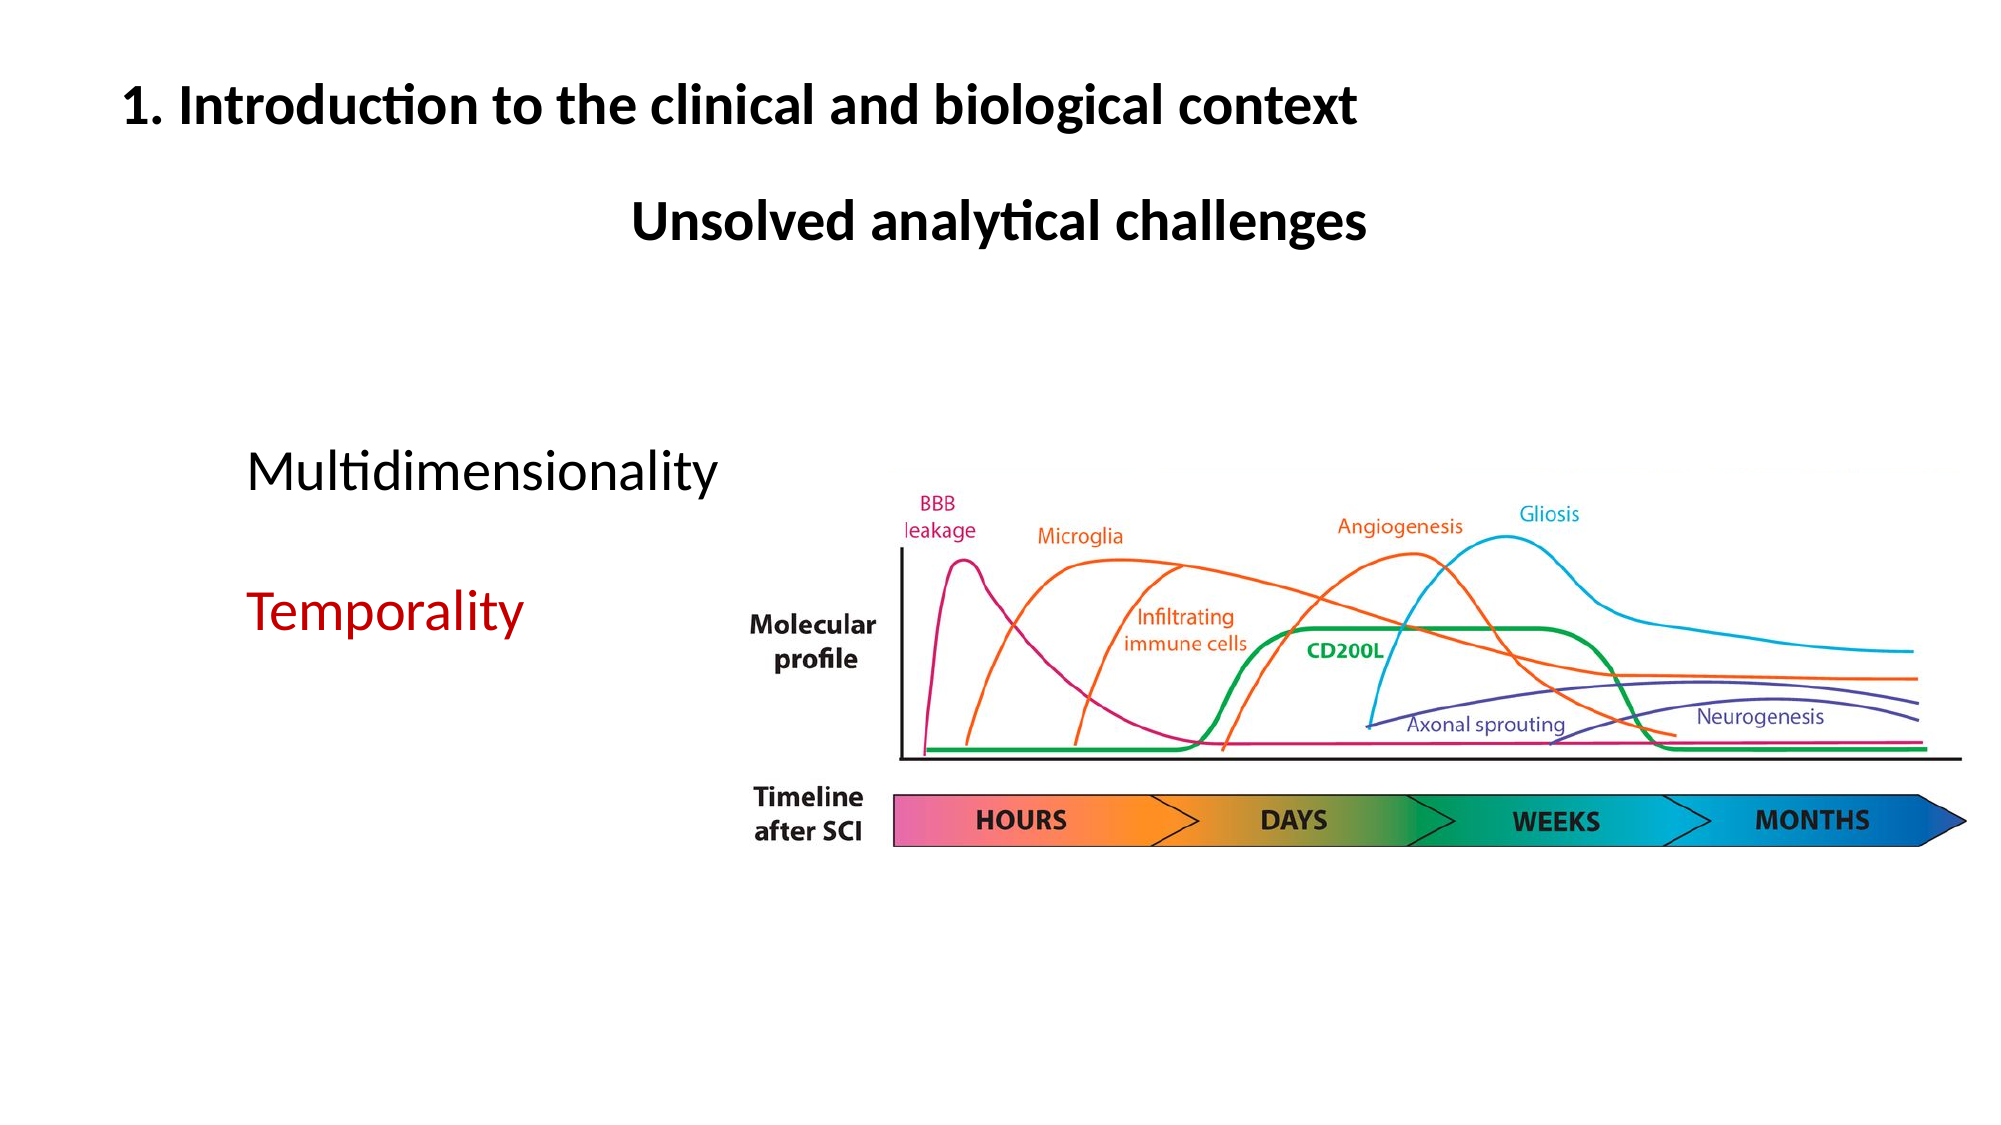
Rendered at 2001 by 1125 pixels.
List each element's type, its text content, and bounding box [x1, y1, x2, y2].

picture [749, 468, 1967, 847]
text_box Multidimensionality Temporality [231, 354, 735, 650]
text_box Unsolved analytical challenges [616, 174, 1384, 260]
text_box 1. Introduction to the clinical and biological context [105, 58, 1512, 144]
